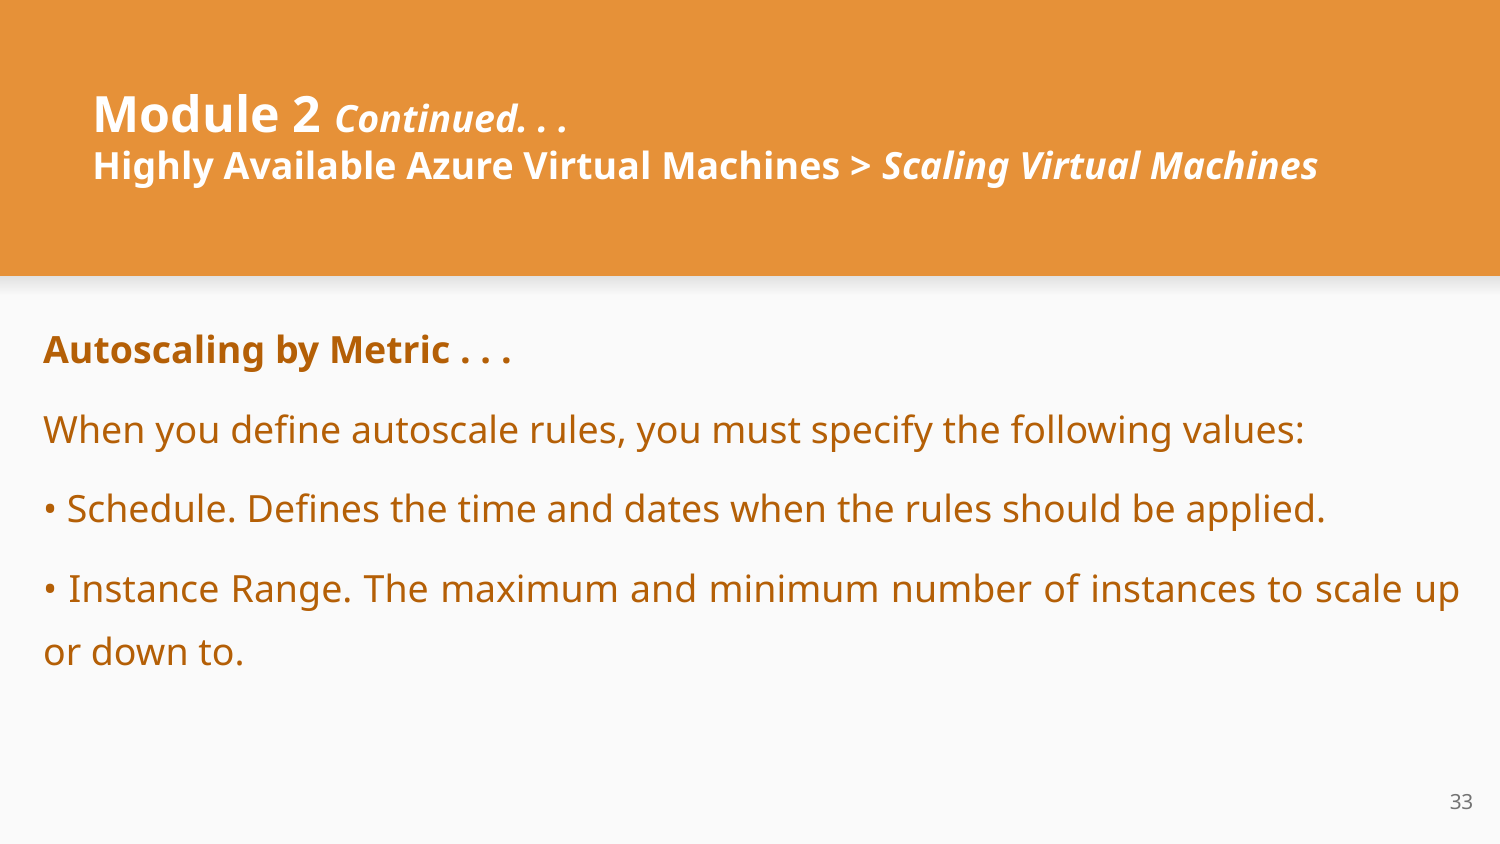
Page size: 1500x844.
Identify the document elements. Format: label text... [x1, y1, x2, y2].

title Module 2 Continued. . . Highly Available Azure Virtual Machines > Scaling Virtual Machines [77, 20, 1433, 248]
slide_number ‹#› [1398, 770, 1489, 835]
text_box Autoscaling by Metric . . . When you define autoscale rules, you must specify the following values: • Schedule. Defines the time and dates when the rules should be applied. • Instance Range. The maximum and minimum number of instances to scale up or down to. [28, 293, 1477, 819]
